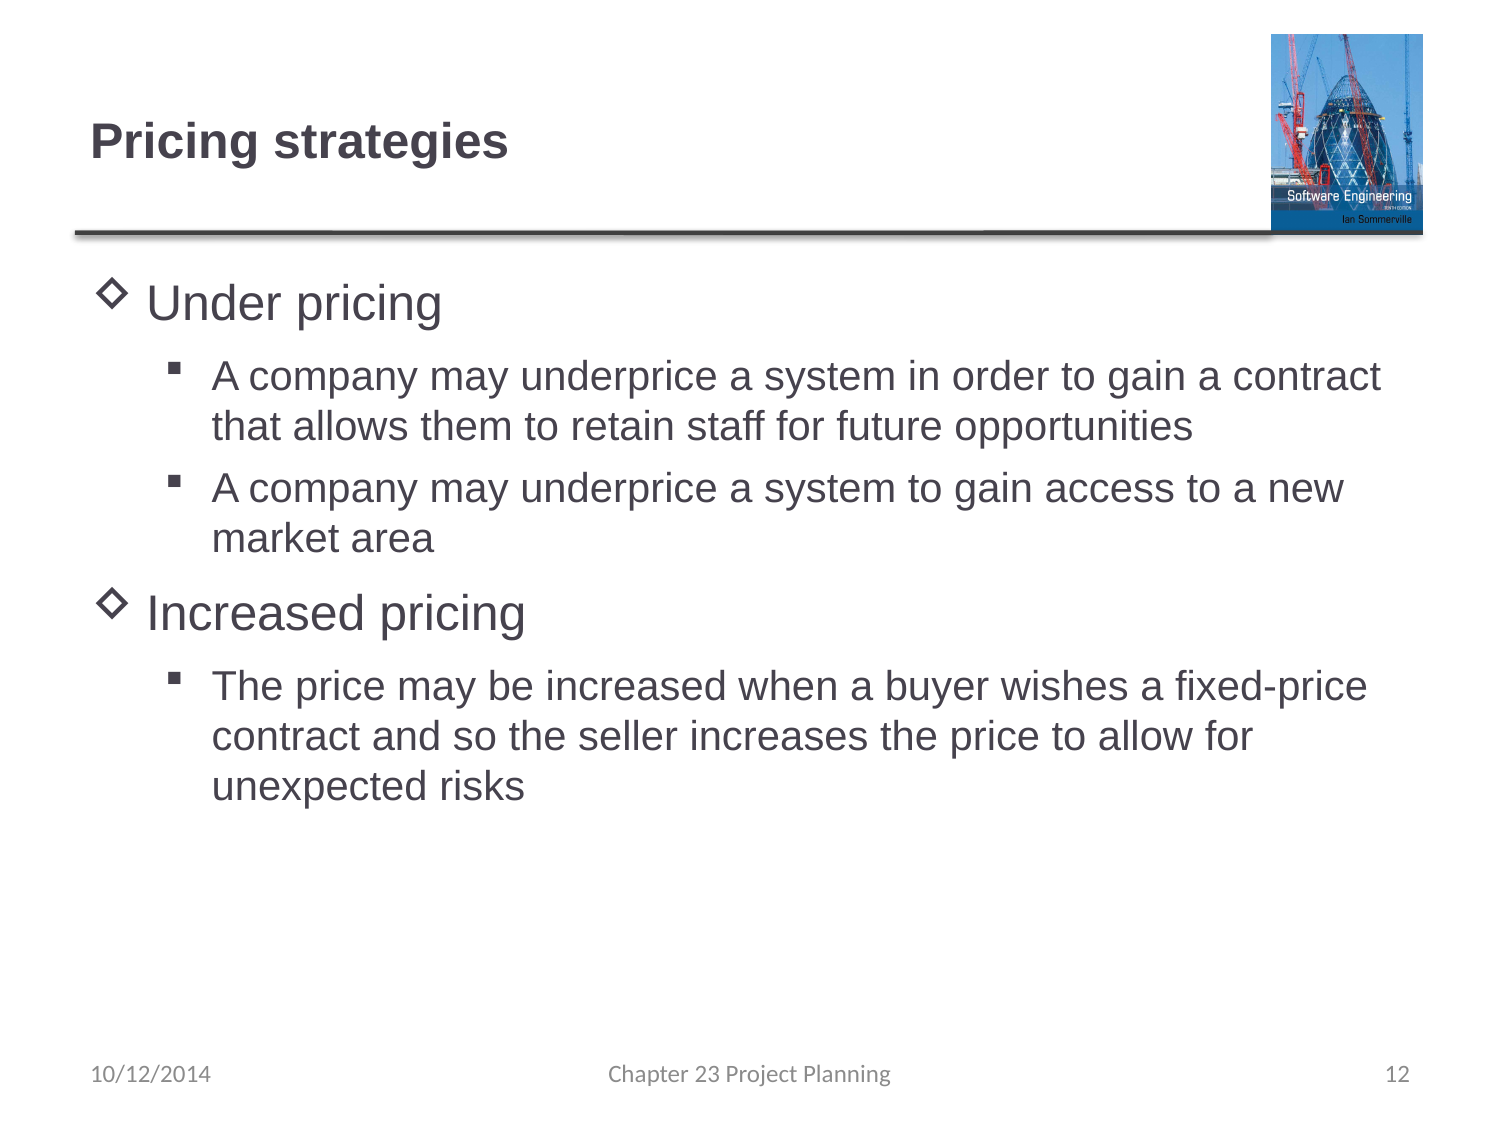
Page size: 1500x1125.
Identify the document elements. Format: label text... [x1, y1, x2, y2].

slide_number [75, 1042, 425, 1103]
footer Chapter 23 Project Planning [512, 1042, 988, 1103]
list Under pricing A company may underprice a system in order to gain a contract that allows them to retain staff for future opportunities A company may underprice a system to gain access to a new market area Increased pricing The price may be increased when a buyer wishes a fixed-price contract and so the seller increases the price to allow for unexpected risks [75, 262, 1425, 1005]
picture [1271, 34, 1423, 230]
title Pricing strategies [74, 44, 1272, 233]
slide_number 12 [1074, 1042, 1425, 1103]
